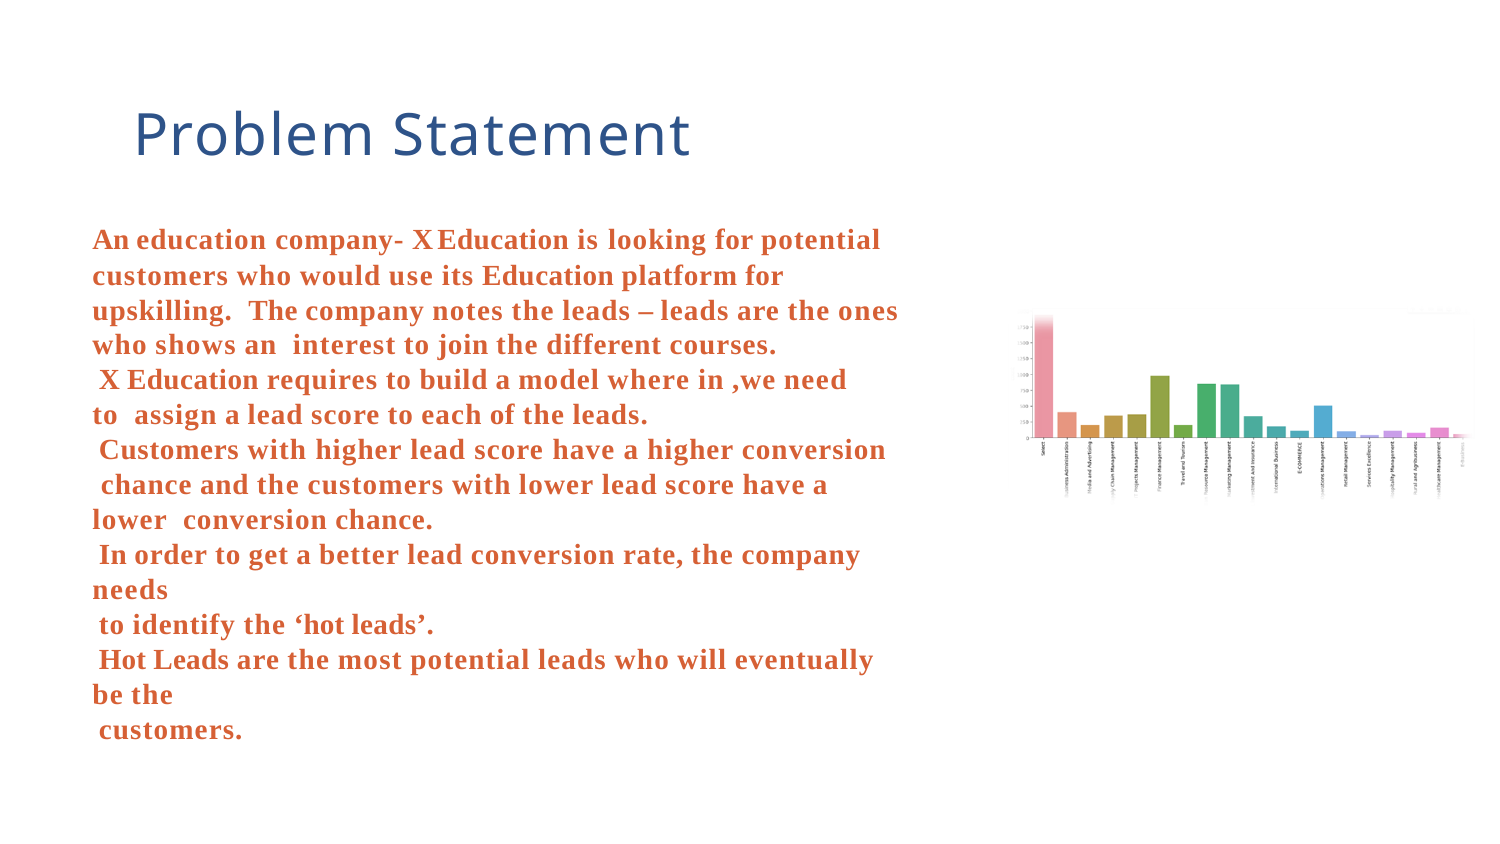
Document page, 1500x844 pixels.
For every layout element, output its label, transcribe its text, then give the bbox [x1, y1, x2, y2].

picture [1008, 306, 1477, 508]
text_box An education company- X Education is looking for potential customers who would use its Education platform for upskilling. The company notes the leads – leads are the ones who shows an interest to join the different courses. X Education requires to build a model where in ,we need to assign a lead score to each of the leads. Customers with higher lead score have a higher conversion chance and the customers with lower lead score have a lower conversion chance. In order to get a better lead conversion rate, the company needs to identify the ‘hot leads’. Hot Leads are the most potential leads who will eventually be the customers. [90, 218, 949, 746]
title Problem Statement [131, 59, 1009, 203]
